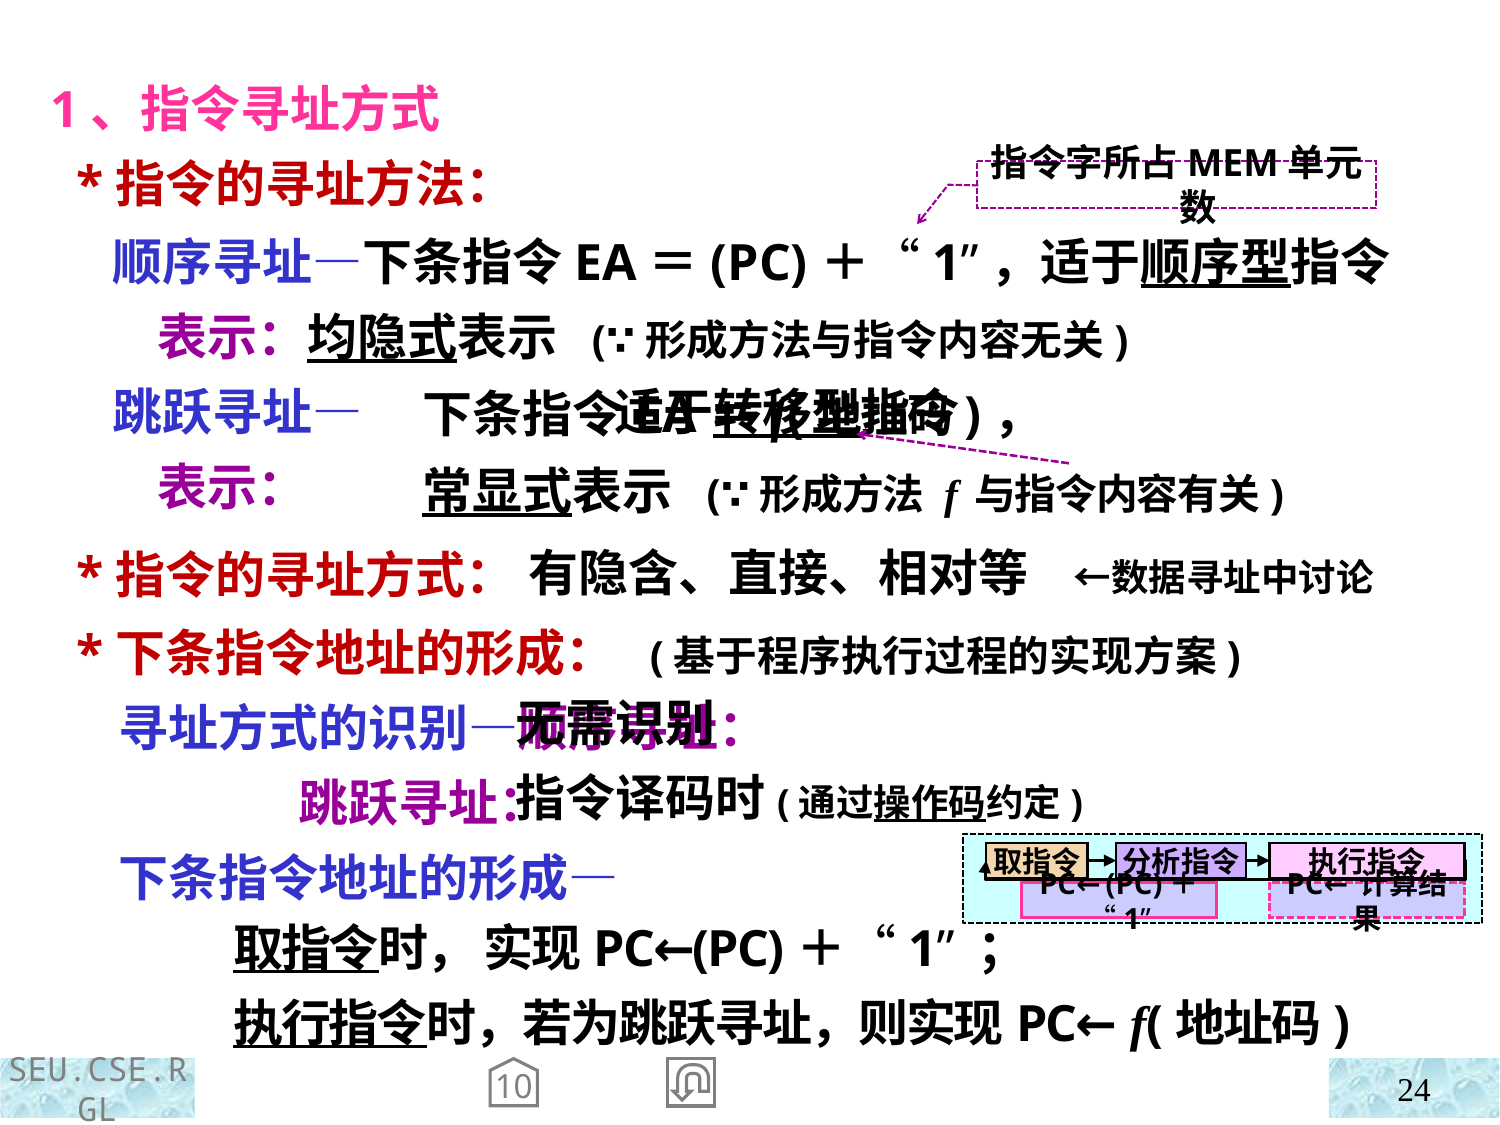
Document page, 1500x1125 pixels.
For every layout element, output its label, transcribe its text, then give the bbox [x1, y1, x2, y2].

text_box 下条指令EA＝f(地址码)， 常显式表示 (∵形成方法 f 与指令内容有关) [407, 360, 1353, 532]
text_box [0, 1058, 195, 1118]
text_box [962, 833, 1483, 923]
text_box 指令字所占MEM单元数 [917, 201, 936, 225]
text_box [855, 433, 1070, 464]
text_box 无需识别 指令译码时(通过操作码约定) 取指令时， 实现PC←(PC)＋“1” ； 执行指令时，若为跳跃寻址，则实现PC← f(地址码) [218, 668, 1453, 1059]
text_box 1、指令寻址方式 *指令的寻址方法： *指令的寻址方式： *下条指令地址的形成： (基于程序执行过程的实现方案) 寻址方式的识别—顺序寻址： 跳跃寻址： 下条指令地址的形成— [35, 54, 1400, 208]
text_box 10 [490, 1059, 538, 1106]
slide_number 24 [1328, 1058, 1500, 1118]
text_box 顺序寻址—下条指令EA＝(PC)＋“1”，适于顺序型指令 表示：均隐式表示 (∵形成方法与指令内容无关) 跳跃寻址— 适于转移型指令 表示： [29, 208, 1477, 523]
text_box 指令字所占MEM单元数 [973, 160, 1377, 209]
text_box [667, 1059, 715, 1107]
text_box 1、指令寻址方式 *指令的寻址方法： *指令的寻址方式： *下条指令地址的形成： (基于程序执行过程的实现方案) 寻址方式的识别—顺序寻址： 跳跃寻址： 下条指令地址的形成— [35, 523, 1400, 914]
text_box 有隐含、直接、相对等 ←数据寻址中讨论 [513, 518, 1465, 609]
